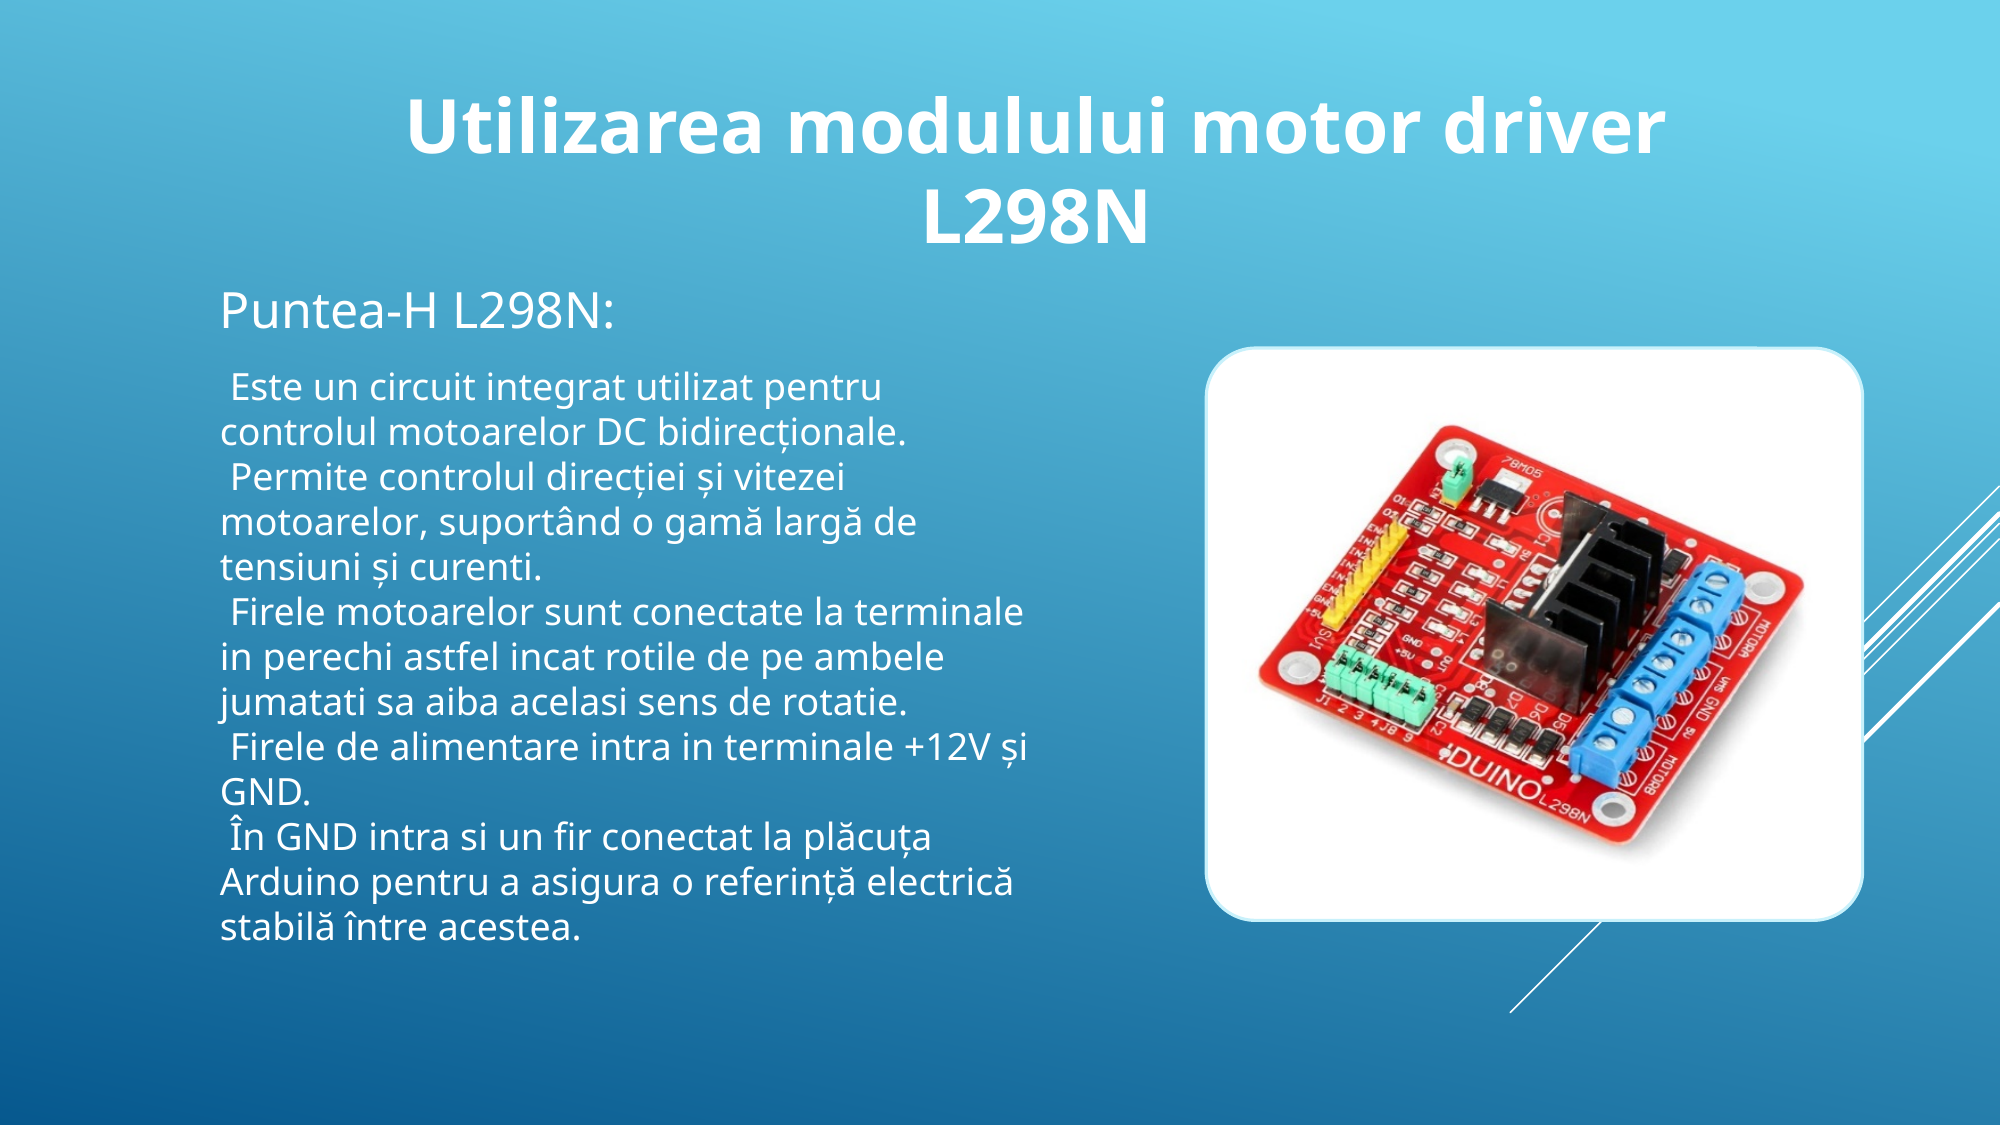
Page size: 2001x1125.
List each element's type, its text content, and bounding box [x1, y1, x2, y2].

text_box Puntea-H L298N: Este un circuit integrat utilizat pentru controlul motoarelor DC bidirecționale. Permite controlul direcției și vitezei motoarelor, suportând o gamă largă de tensiuni și curenti. Firele motoarelor sunt conectate la terminale in perechi astfel incat rotile de pe ambele jumatati sa aiba acelasi sens de rotatie. Firele de alimentare intra in terminale +12V şi GND. În GND intra si un fir conectat la plăcuța Arduino pentru a asigura o referință electrică stabilă între acestea. [205, 270, 1061, 1125]
picture [1205, 347, 1863, 921]
text_box Utilizarea modulului motor driver L298N [375, 71, 1697, 266]
